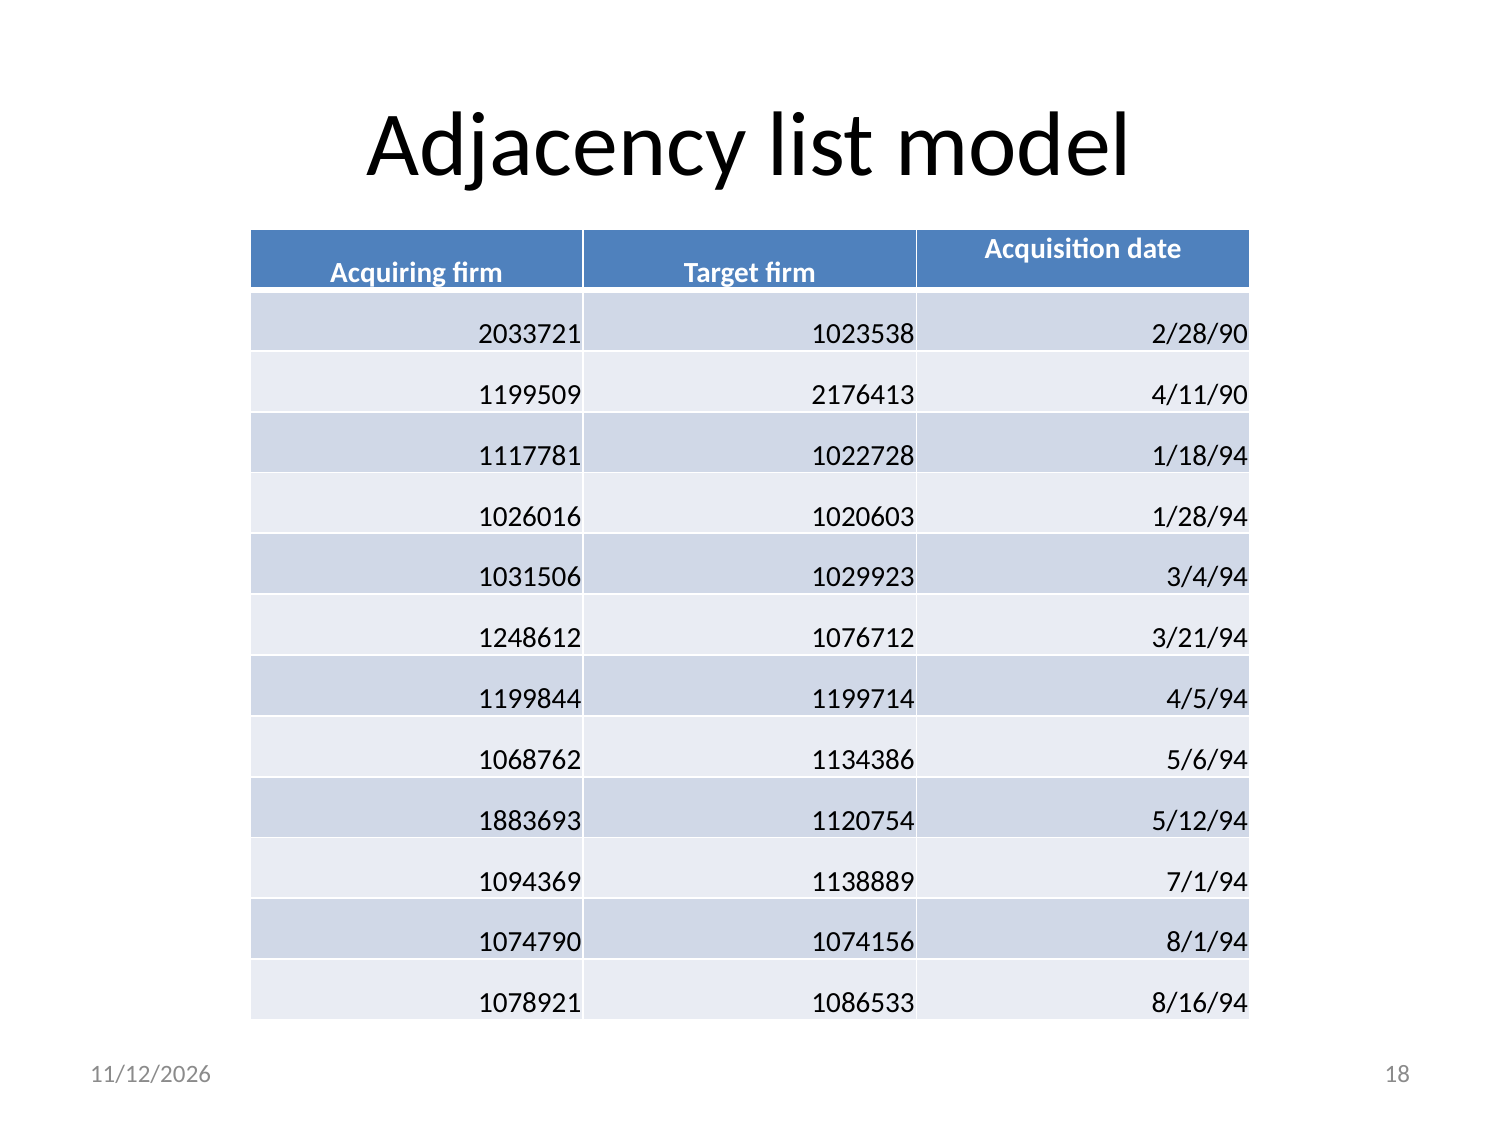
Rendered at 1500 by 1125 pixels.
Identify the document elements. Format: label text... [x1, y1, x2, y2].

table_cell 1117781 [251, 413, 582, 472]
table_cell 1086533 [584, 960, 916, 1019]
table_cell 1199844 [251, 656, 582, 715]
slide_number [75, 1042, 425, 1103]
table_cell 1134386 [584, 717, 916, 776]
table_cell 1078921 [251, 960, 582, 1019]
table_cell 1094369 [251, 838, 582, 897]
table_cell 1031506 [251, 534, 582, 593]
table_cell 1026016 [251, 473, 582, 532]
table_cell 8/1/94 [917, 899, 1249, 958]
table_cell 1076712 [584, 595, 916, 654]
table_cell 1029923 [584, 534, 916, 593]
table_cell 1022728 [584, 413, 916, 472]
table_cell 4/5/94 [917, 656, 1249, 715]
table_cell 1138889 [584, 838, 916, 897]
table_header Acquiring firm [251, 230, 582, 287]
table_cell 1068762 [251, 717, 582, 776]
table_cell 1020603 [584, 473, 916, 532]
table_cell 5/12/94 [917, 778, 1249, 837]
table_cell 2176413 [584, 352, 916, 411]
table_cell 1199714 [584, 656, 916, 715]
table_cell 2/28/90 [917, 293, 1249, 350]
table_header Acquisition date [917, 230, 1249, 287]
table_cell 1199509 [251, 352, 582, 411]
table_cell 8/16/94 [917, 960, 1249, 1019]
table_cell 1120754 [584, 778, 916, 837]
table_cell 1248612 [251, 595, 582, 654]
slide_number 18 [1074, 1042, 1425, 1103]
title Adjacency list model [75, 45, 1425, 233]
table_cell 4/11/90 [917, 352, 1249, 411]
table_cell 1883693 [251, 778, 582, 837]
table_cell 2033721 [251, 293, 582, 350]
table_cell 1/18/94 [917, 413, 1249, 472]
table_cell 1074156 [584, 899, 916, 958]
table_cell 7/1/94 [917, 838, 1249, 897]
table_cell 1023538 [584, 293, 916, 350]
table_cell 3/4/94 [917, 534, 1249, 593]
table_cell 3/21/94 [917, 595, 1249, 654]
table_cell 5/6/94 [917, 717, 1249, 776]
table_cell 1/28/94 [917, 473, 1249, 532]
table_cell 1074790 [251, 899, 582, 958]
table_header Target firm [584, 230, 916, 287]
